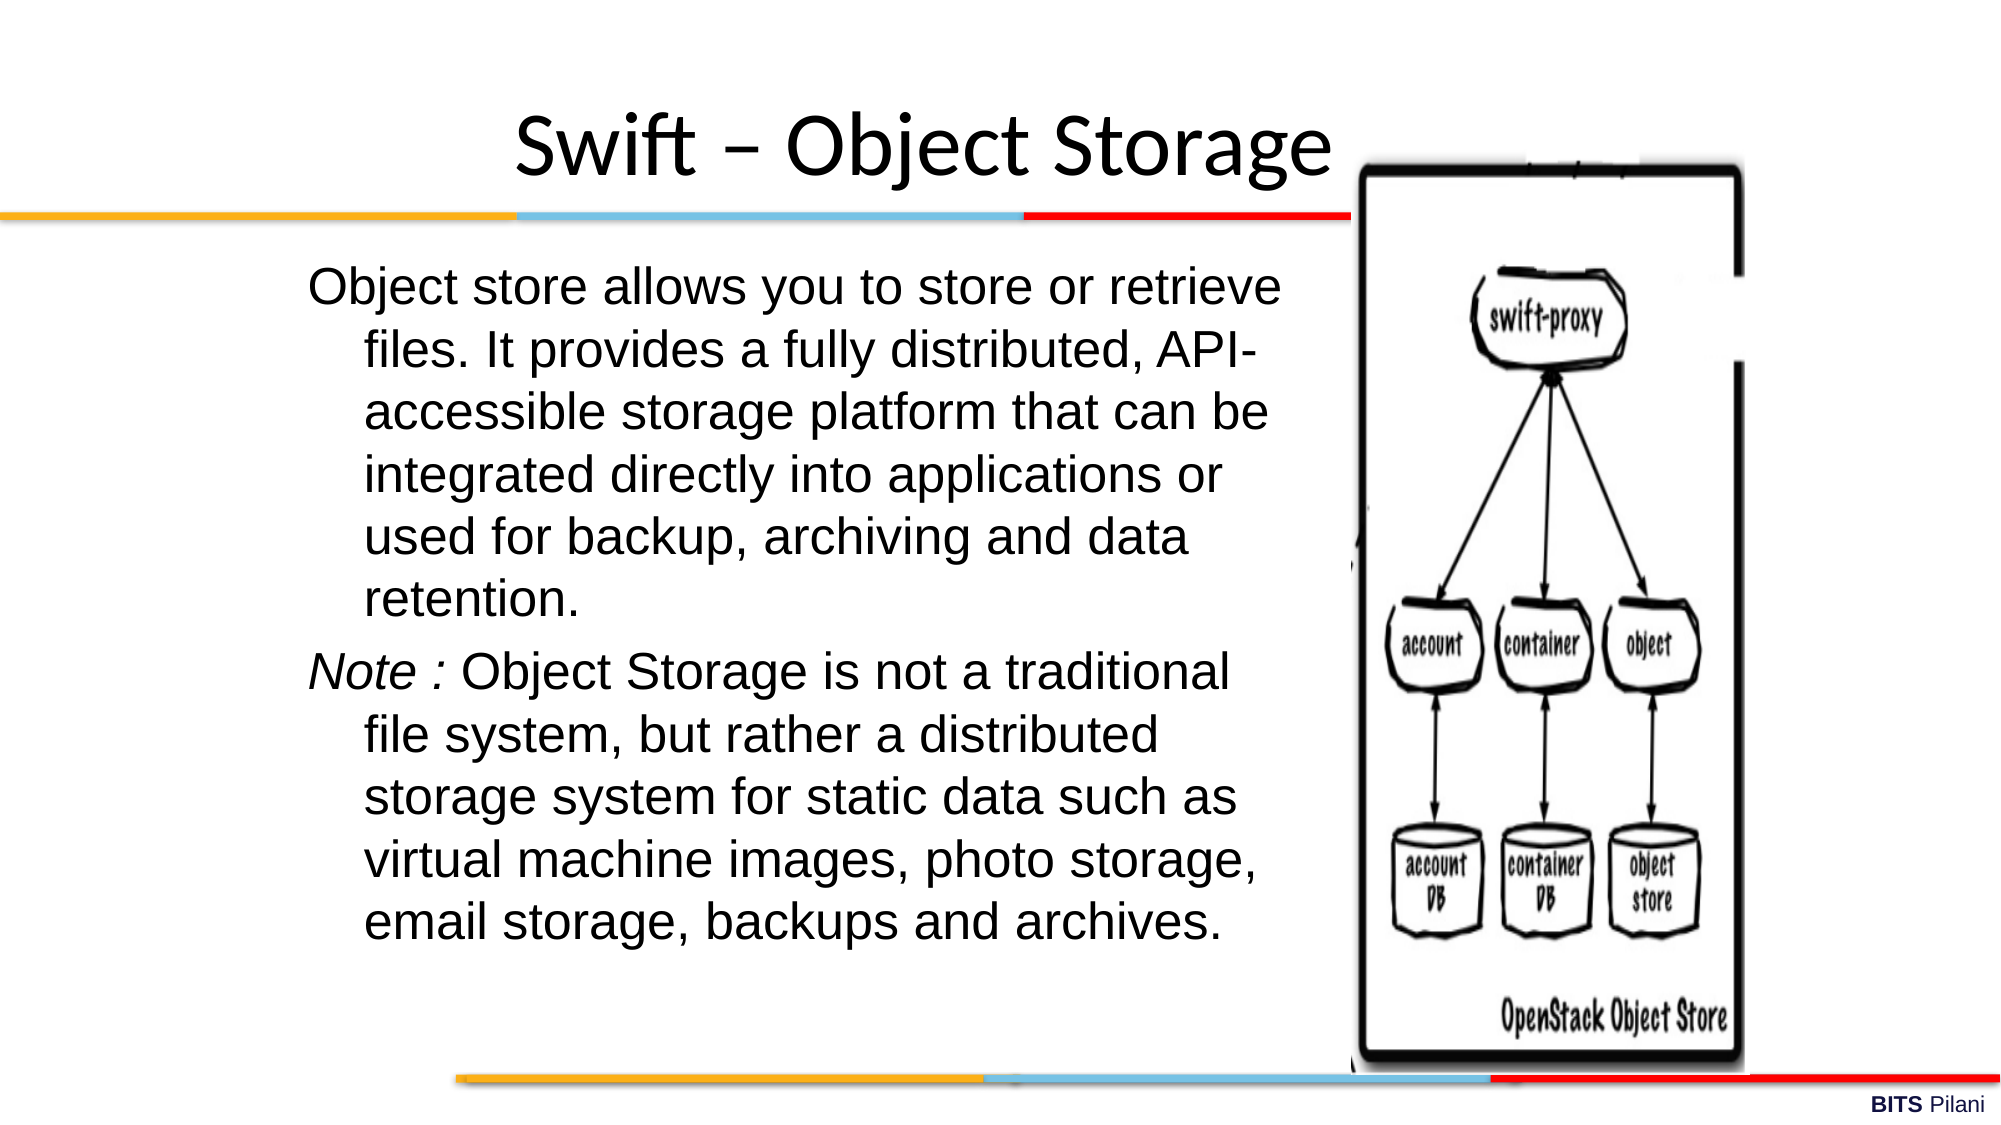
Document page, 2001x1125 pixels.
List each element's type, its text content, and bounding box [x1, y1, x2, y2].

list Object store allows you to store or retrieve files. It provides a fully distributed, API-accessible storage platform that can be integrated directly into applications or used for backup, archiving and data retention. Note : Object Storage is not a traditional file system, but rather a distributed storage system for static data such as virtual machine images, photo storage, email storage, backups and archives. [299, 263, 1294, 988]
picture [1351, 149, 1751, 1076]
title Swift – Object Storage [249, 14, 1601, 263]
